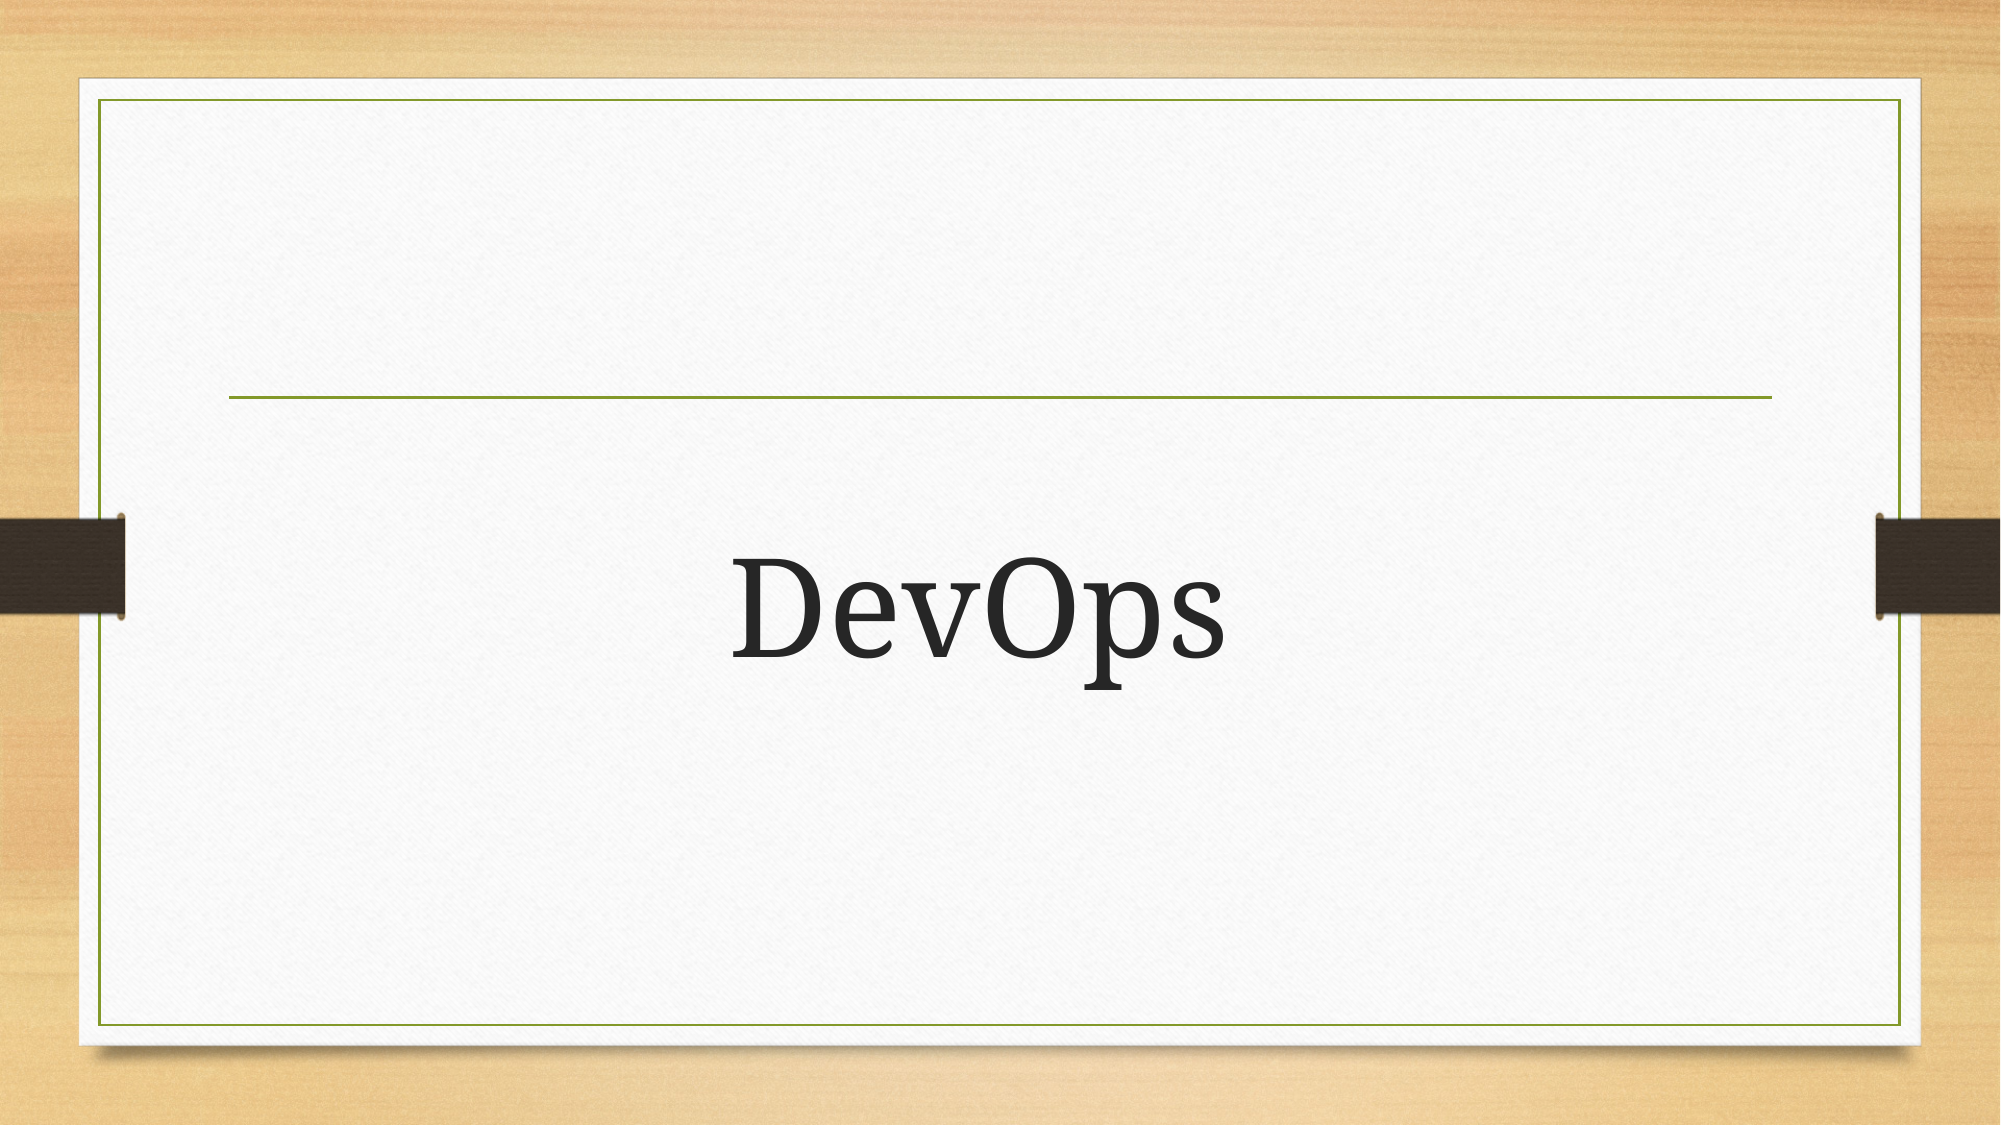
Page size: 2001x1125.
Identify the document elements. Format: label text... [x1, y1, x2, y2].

picture [0, 0, 2001, 1125]
title DevOps [191, 495, 1767, 710]
